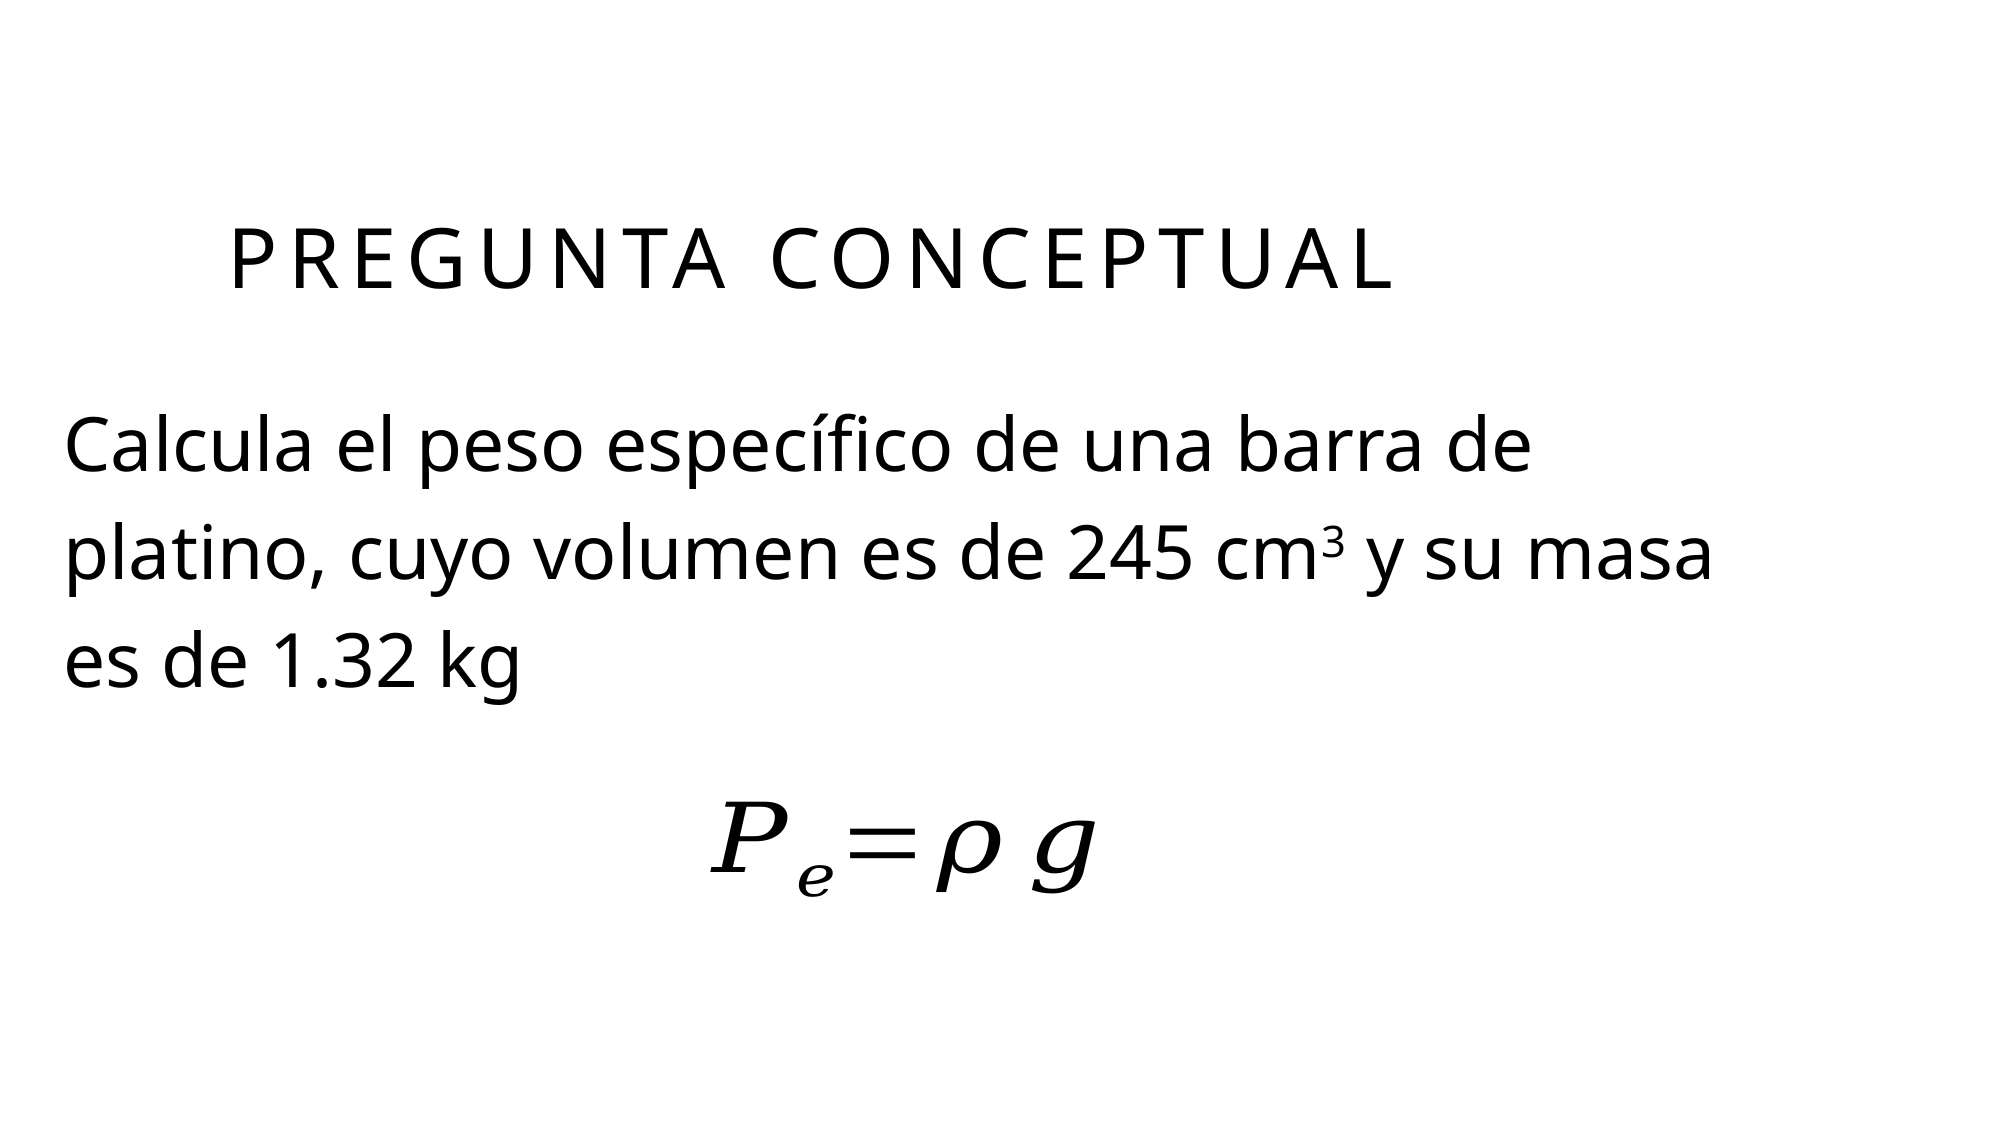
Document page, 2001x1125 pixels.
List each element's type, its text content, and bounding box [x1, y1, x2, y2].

title Pregunta CONCEPTUAL [212, 138, 1788, 354]
list Calcula el peso específico de una barra de platino, cuyo volumen es de 245 cm3 y su masa es de 1.32 kg [48, 371, 1788, 969]
